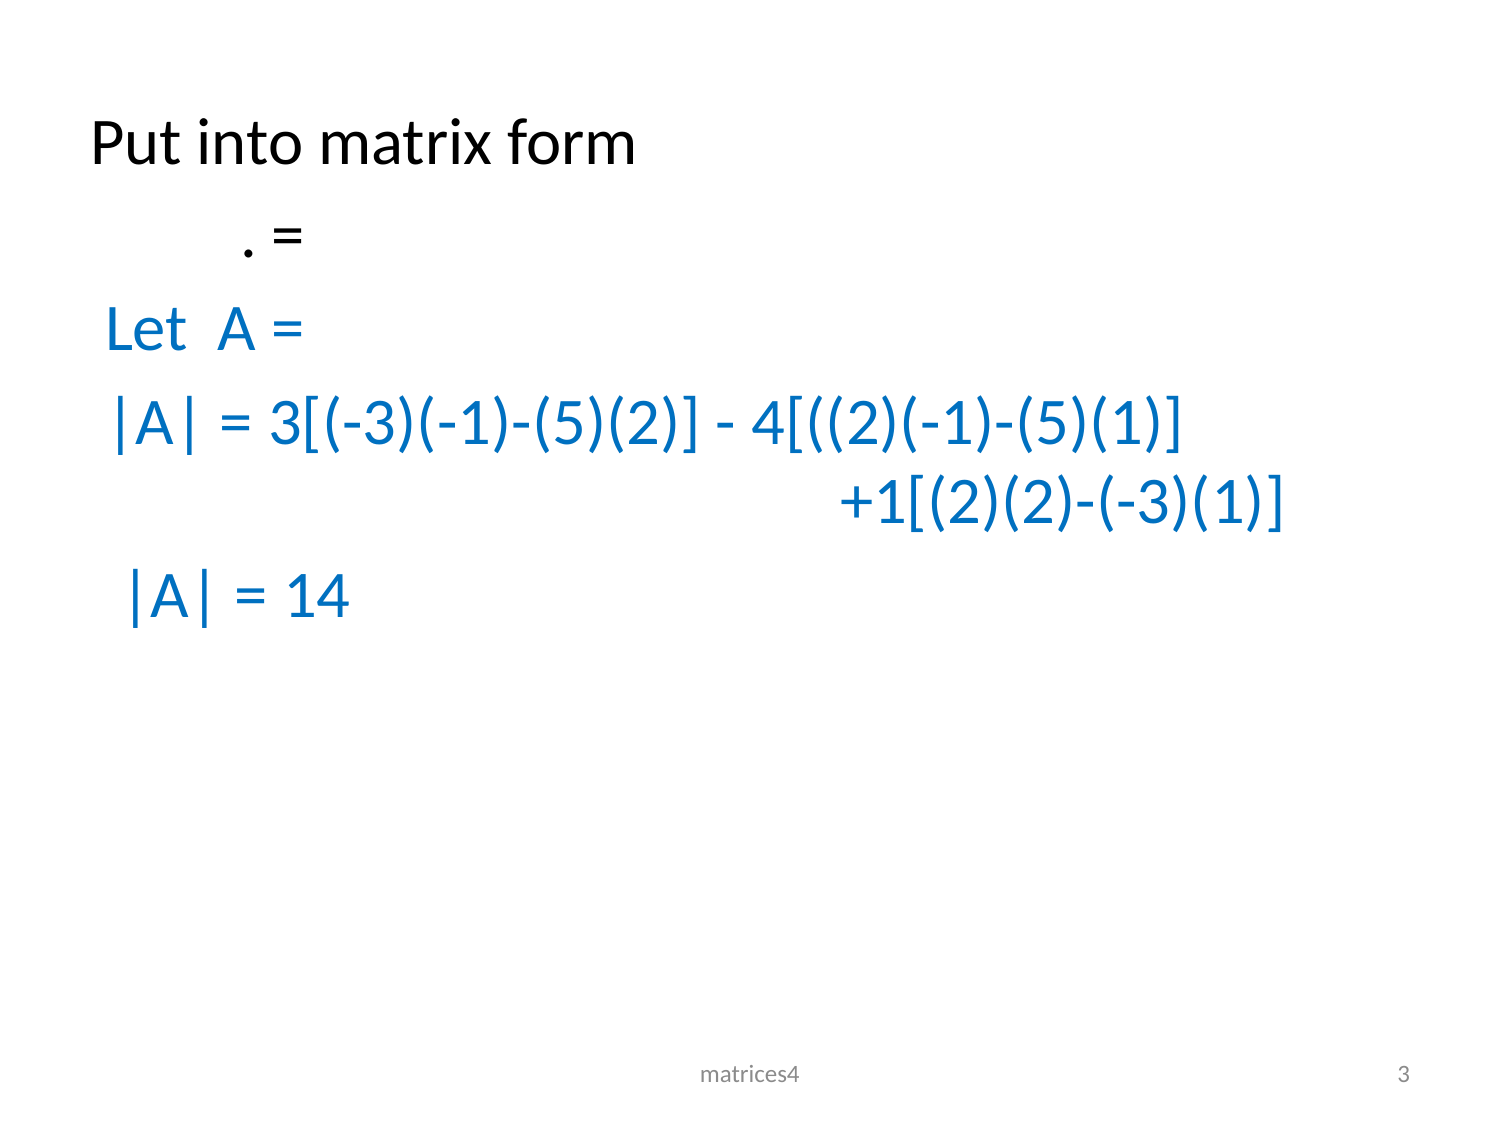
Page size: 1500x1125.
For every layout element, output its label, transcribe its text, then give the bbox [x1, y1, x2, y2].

slide_number 3 [1074, 1042, 1425, 1103]
footer matrices4 [512, 1042, 988, 1103]
